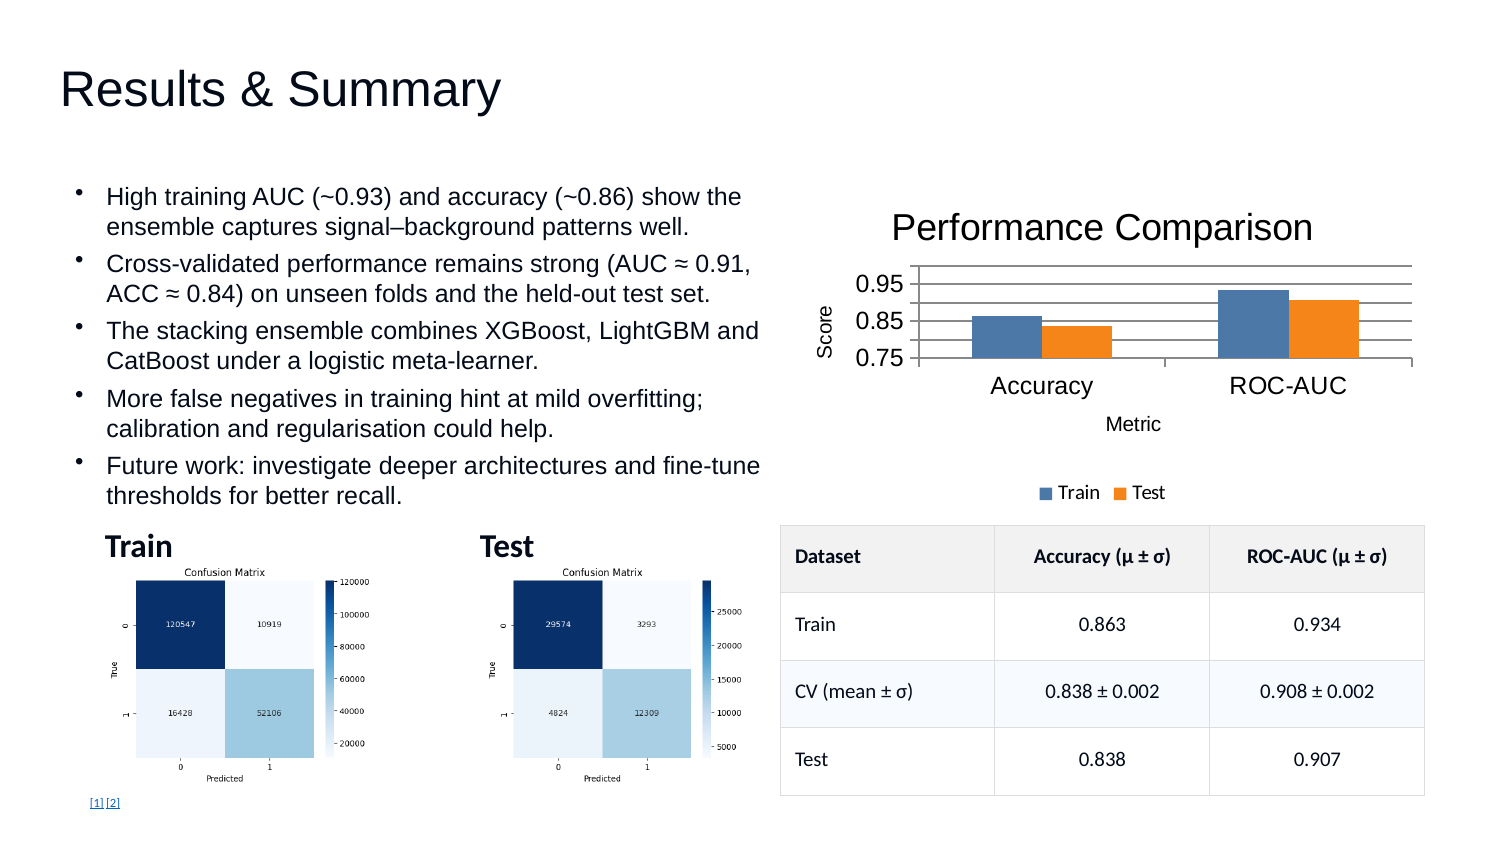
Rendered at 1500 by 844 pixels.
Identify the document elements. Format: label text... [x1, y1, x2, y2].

table_cell 0.838 ± 0.002 [995, 661, 1209, 727]
table_header Accuracy (µ ± σ) [995, 526, 1209, 592]
table_cell CV (mean ± σ) [781, 661, 994, 727]
text_box High training AUC (~0.93) and accuracy (~0.86) show the ensemble captures signal–background patterns well. Cross‑validated performance remains strong (AUC ≈ 0.91, ACC ≈ 0.84) on unseen folds and the held‑out test set. The stacking ensemble combines XGBoost, LightGBM and CatBoost under a logistic meta‑learner. More false negatives in training hint at mild overfitting; calibration and regularisation could help. Future work: investigate deeper architectures and fine‑tune thresholds for better recall. [74, 179, 765, 510]
text_box Train [89, 525, 390, 563]
table_cell 0.907 [1210, 728, 1424, 783]
table_header Dataset [781, 526, 994, 592]
text_box [1] [2] [74, 783, 1425, 822]
table_cell Train [781, 593, 994, 660]
picture [482, 562, 747, 788]
chart [779, 179, 1425, 510]
table_cell 0.908 ± 0.002 [1210, 661, 1424, 727]
table_cell 0.838 [995, 728, 1209, 783]
table_cell 0.863 [995, 593, 1209, 660]
text_box Results & Summary [44, 45, 1455, 128]
text_box Test [464, 525, 765, 563]
picture [105, 562, 375, 788]
table_cell Test [781, 728, 994, 783]
table_header ROC‑AUC (µ ± σ) [1210, 526, 1424, 592]
table_cell 0.934 [1210, 593, 1424, 660]
